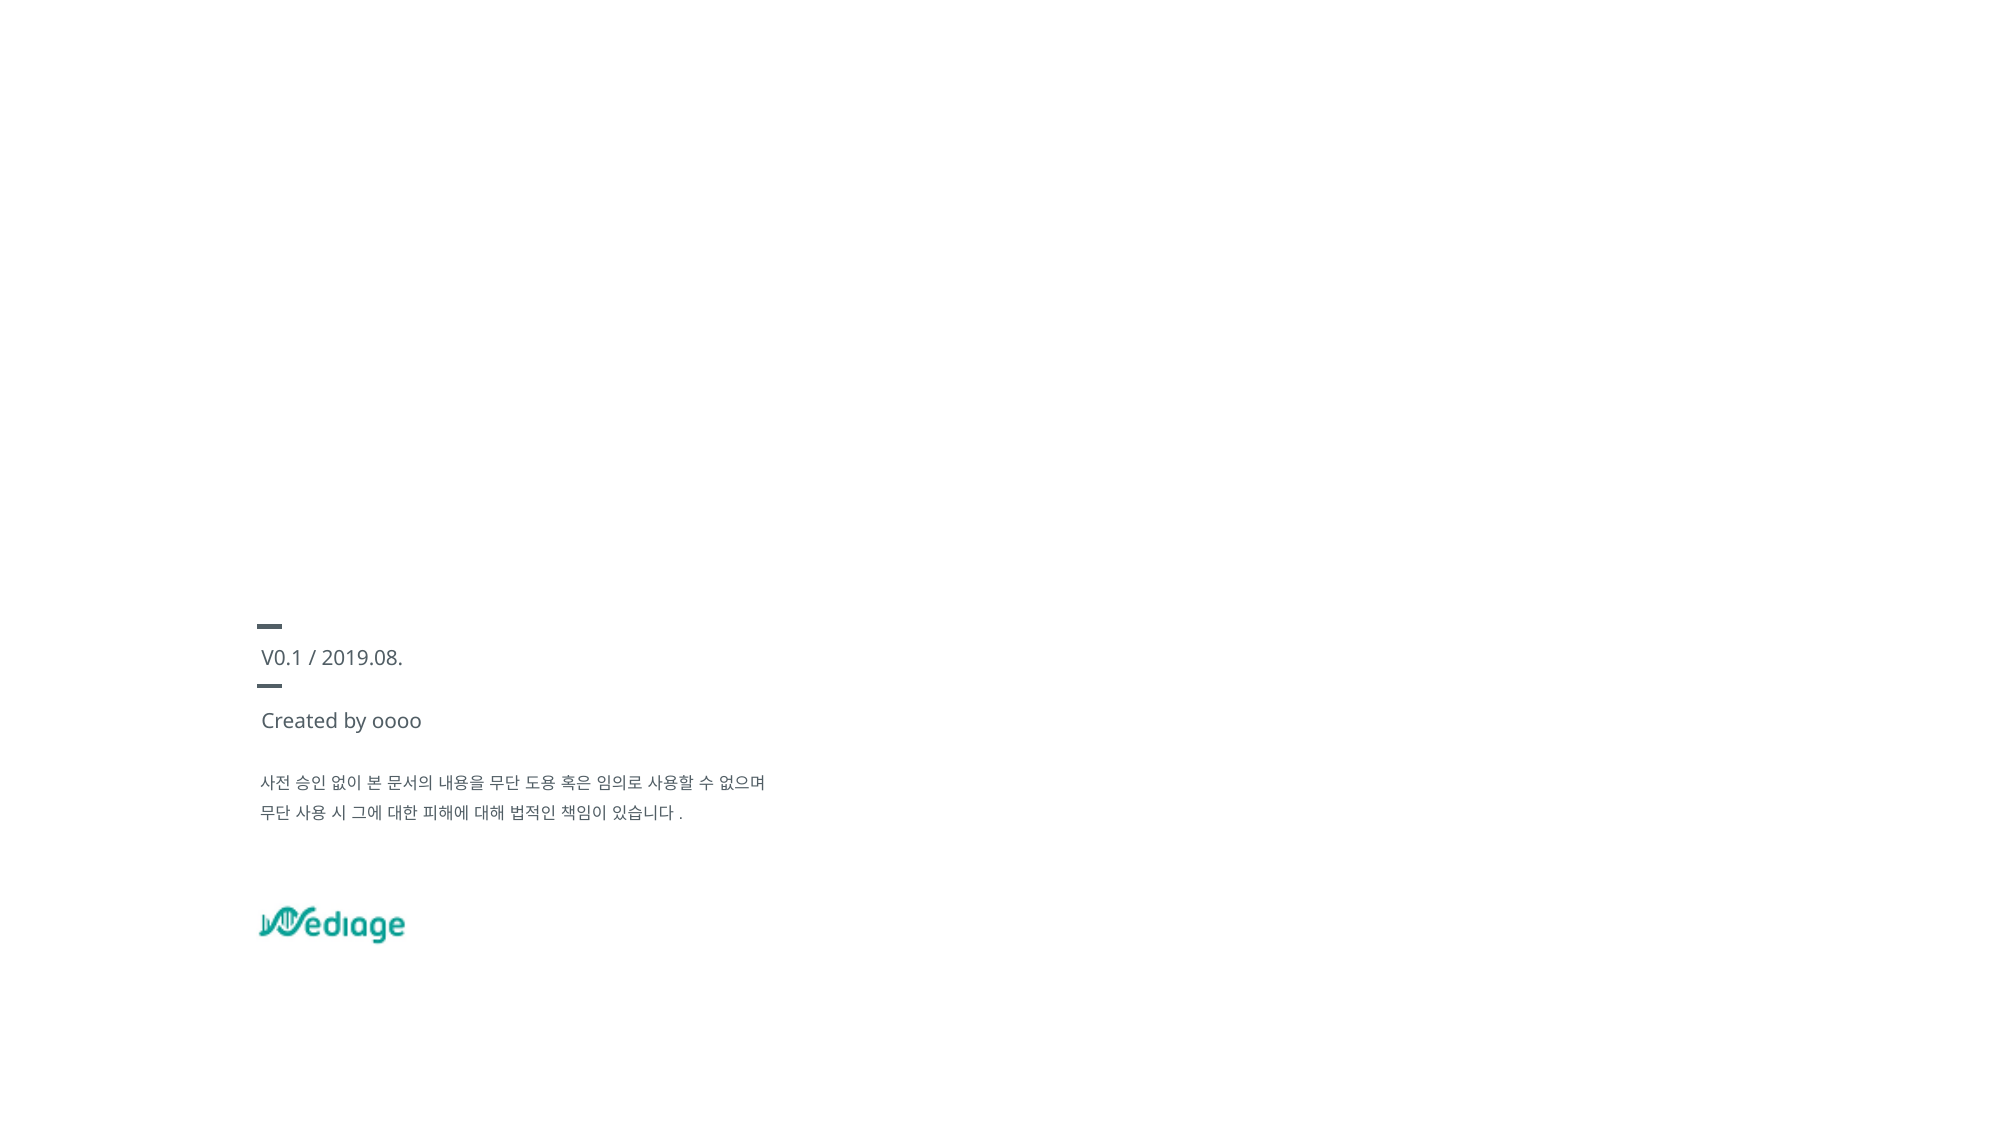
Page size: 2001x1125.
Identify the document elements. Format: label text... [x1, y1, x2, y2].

text_box 사전 승인 없이 본 문서의 내용을 무단 도용 혹은 임의로 사용할 수 없으며 무단 사용 시 그에 대한 피해에 대해 법적인 책임이 있습니다. [245, 755, 1076, 830]
text_box Created by oooo [246, 699, 495, 740]
picture [256, 901, 412, 947]
text_box V0.1 / 2019.08. [246, 637, 495, 678]
